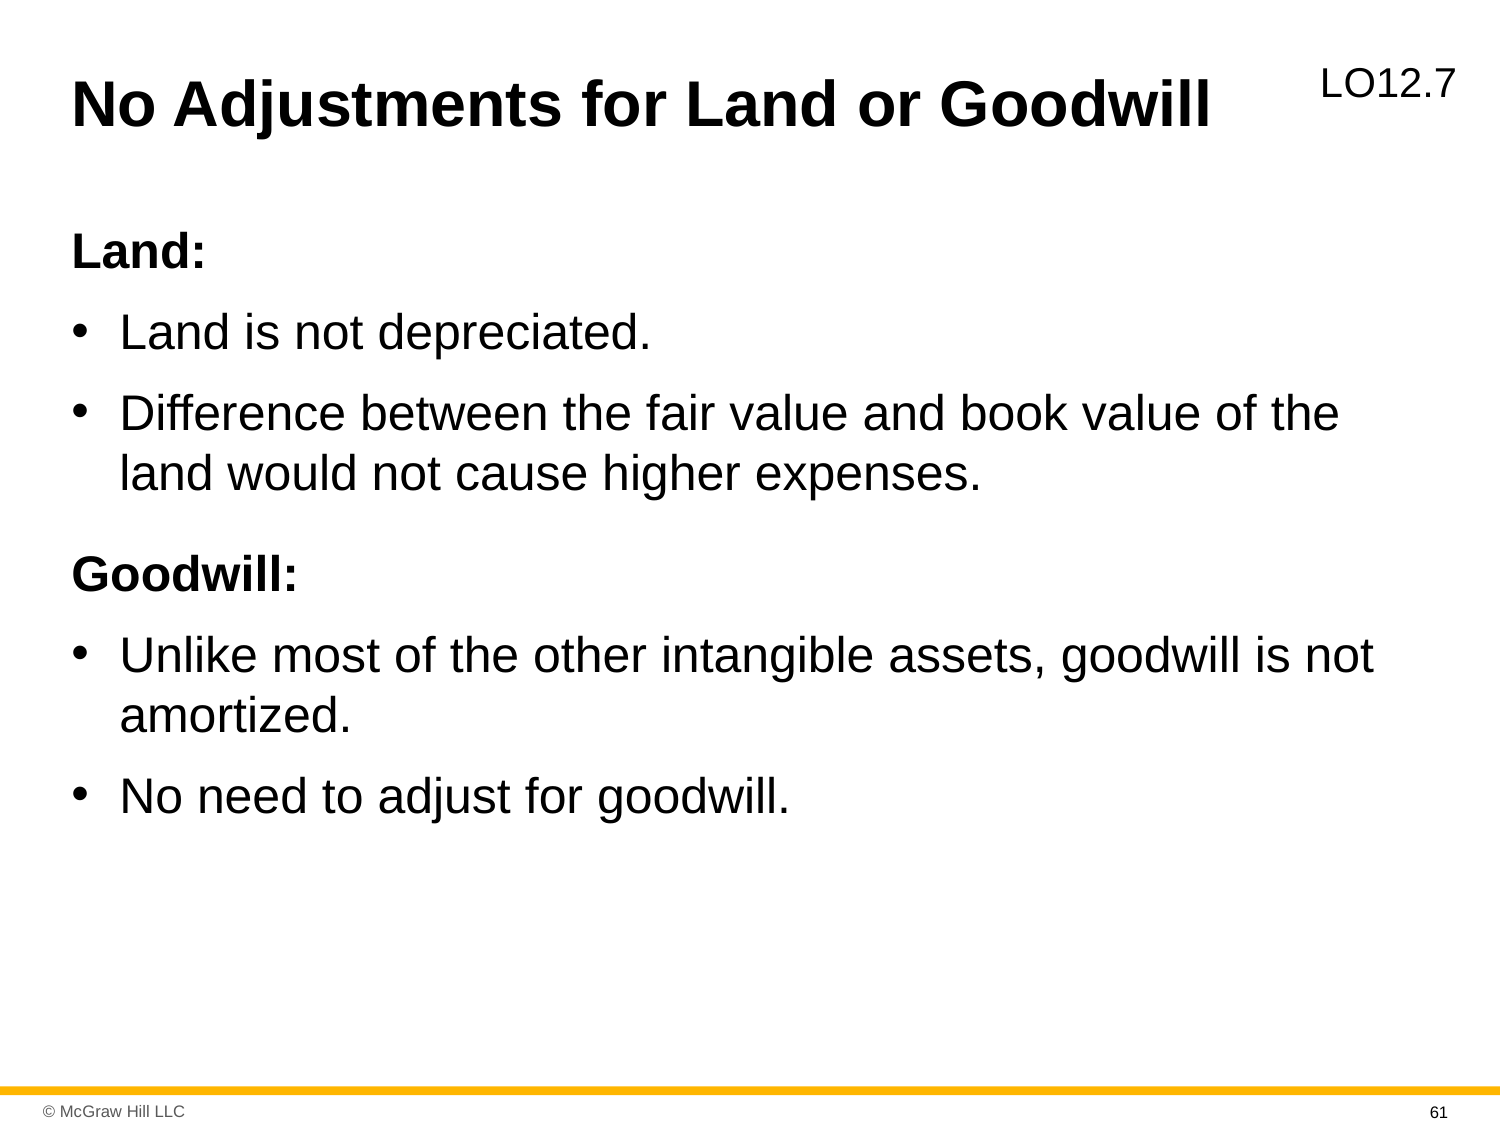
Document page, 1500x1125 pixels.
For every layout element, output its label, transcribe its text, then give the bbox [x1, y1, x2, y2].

title No Adjustments for Land or Goodwill [56, 31, 1242, 180]
slide_number 61 [1415, 1094, 1474, 1122]
list Goodwill: Unlike most of the other intangible assets, goodwill is not amortized. No need to adjust for goodwill. [56, 534, 1444, 891]
list L O12.7 [1304, 47, 1476, 110]
list Land: Land is not depreciated. Difference between the fair value and book value of the land would not cause higher expenses. [56, 211, 1444, 523]
